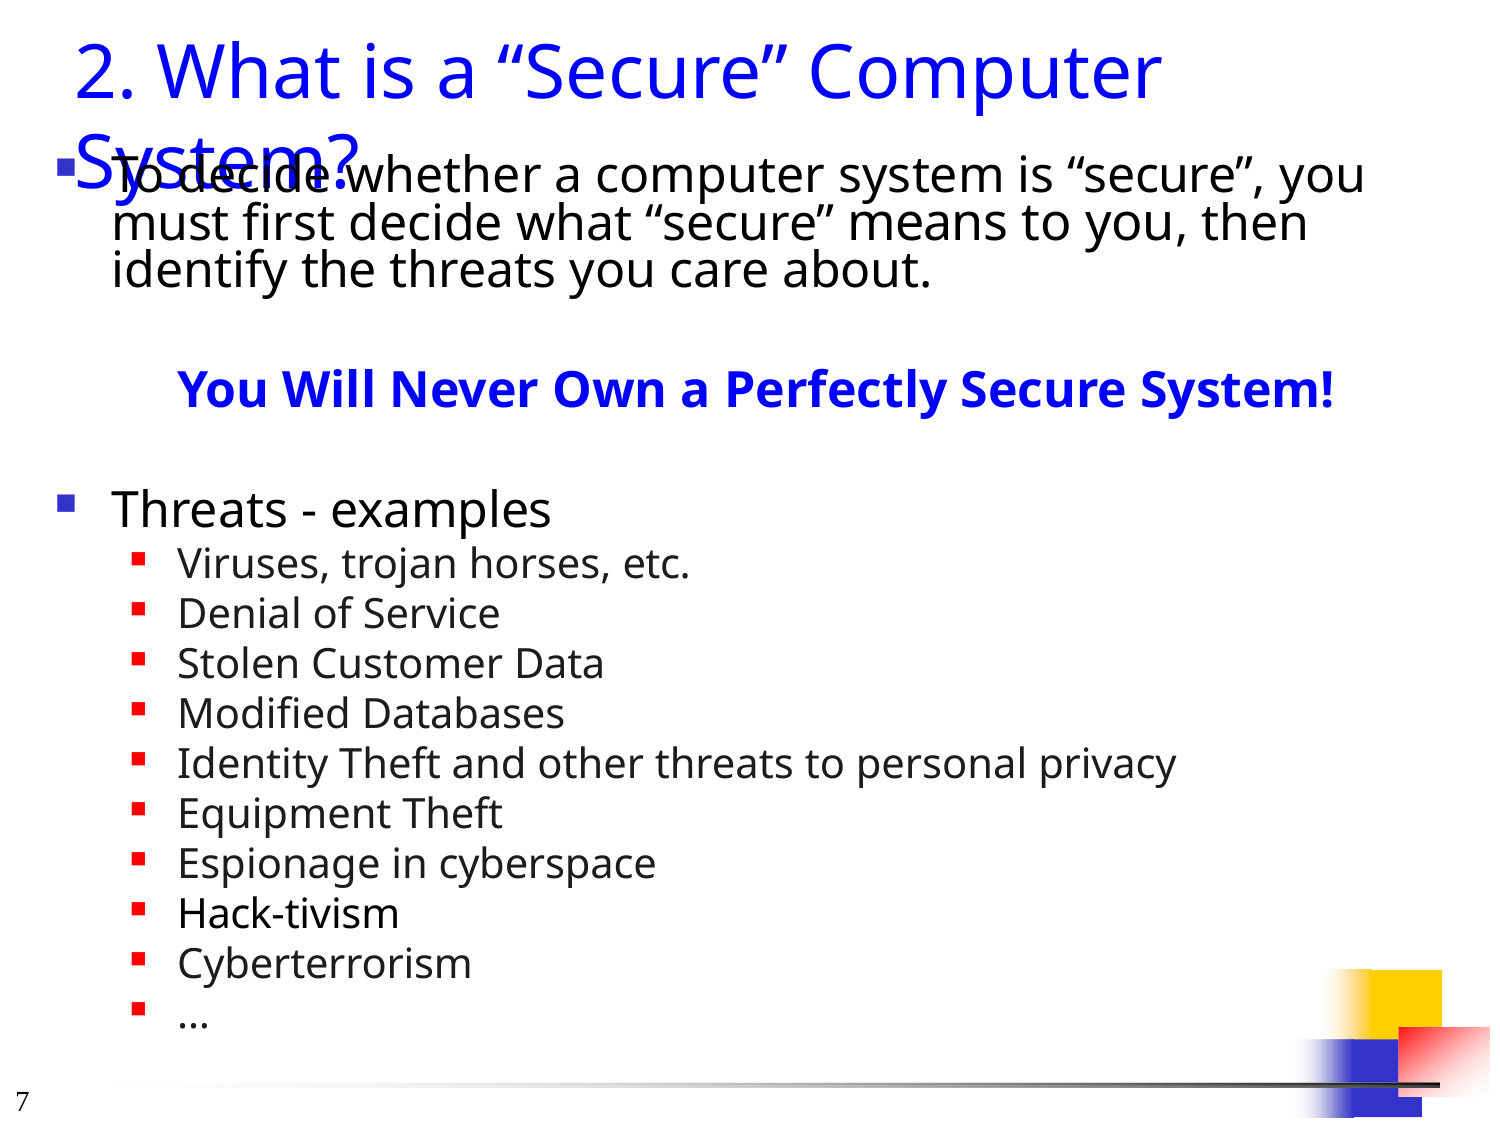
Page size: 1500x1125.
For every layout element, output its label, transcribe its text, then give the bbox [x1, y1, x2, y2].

slide_number 10 [8, 1082, 53, 1125]
picture [90, 1027, 1490, 1118]
text_box To decide whether a computer system is “secure”, you must first decide what “secure” means to you, then identify the threats you care about. You Will Never Own a Perfectly Secure System! Threats - examples Viruses, trojan horses, etc. Denial of Service Stolen Customer Data Modified Databases Identity Theft and other threats to personal privacy Equipment Theft Espionage in cyberspace Hack-tivism Cyberterrorism … [53, 139, 1434, 1038]
title 2. What is a “Secure” Computer System? [72, 21, 1428, 139]
